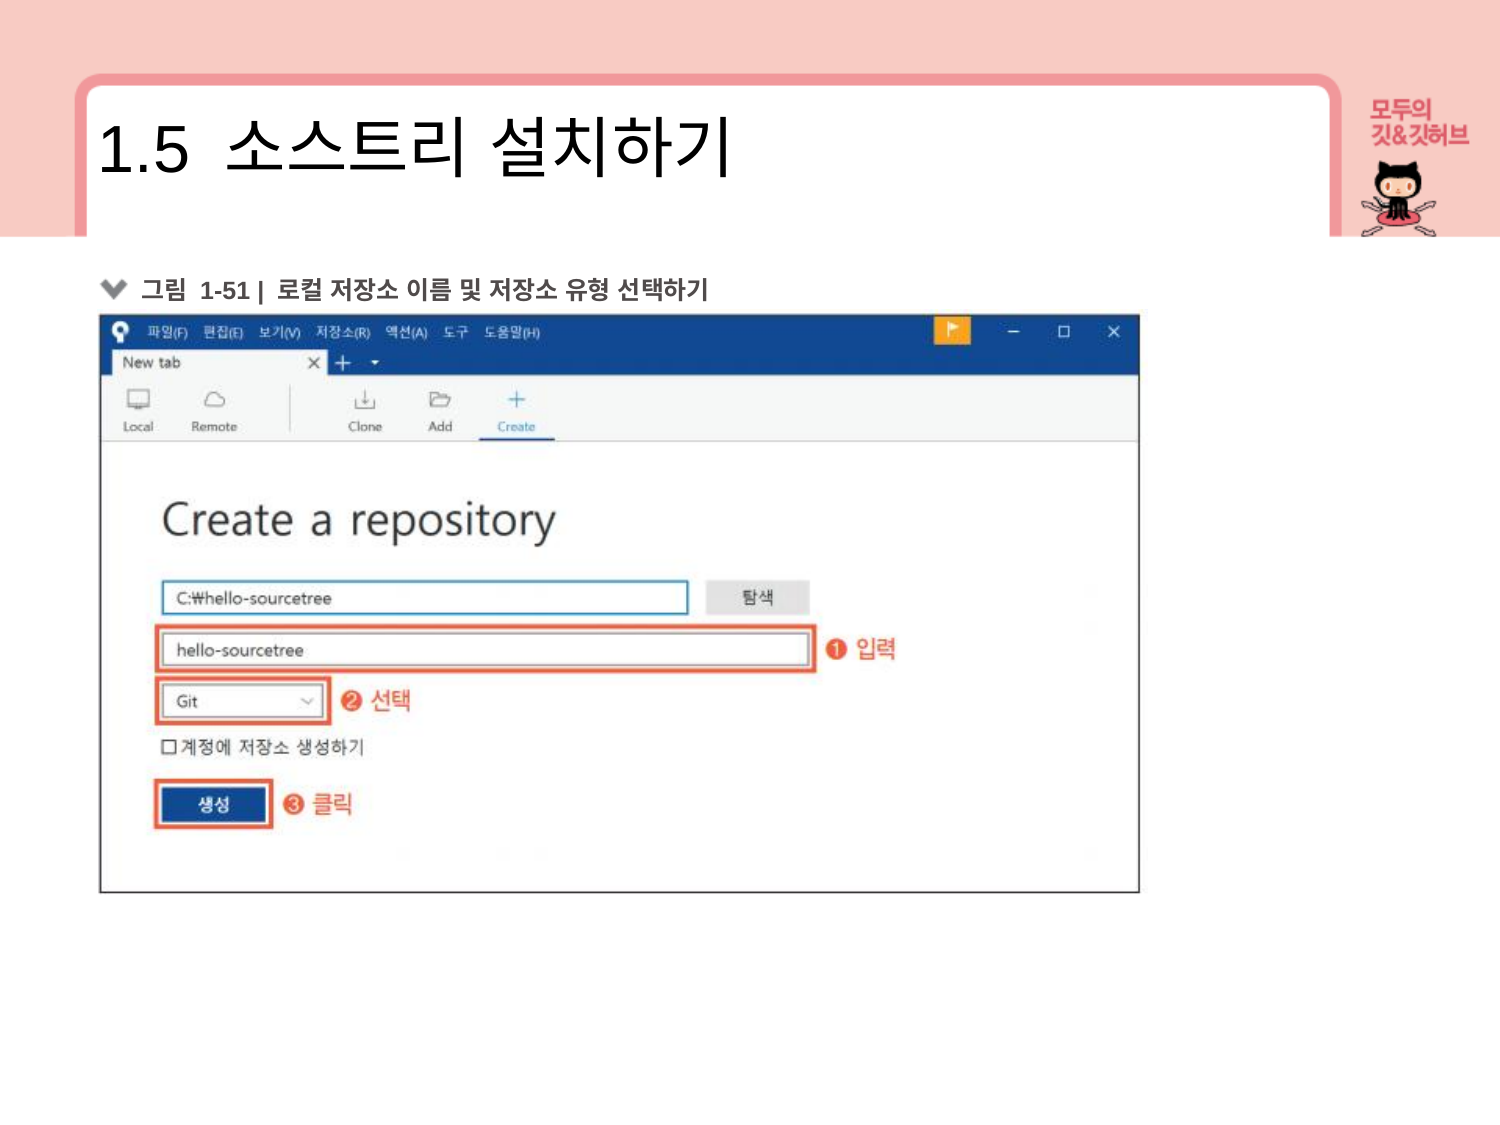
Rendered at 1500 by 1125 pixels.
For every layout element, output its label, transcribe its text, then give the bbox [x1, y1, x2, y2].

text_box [97, 264, 1374, 311]
picture [0, 0, 1500, 1125]
text_box 1.5 소스트리 설치하기 [82, 61, 1413, 193]
